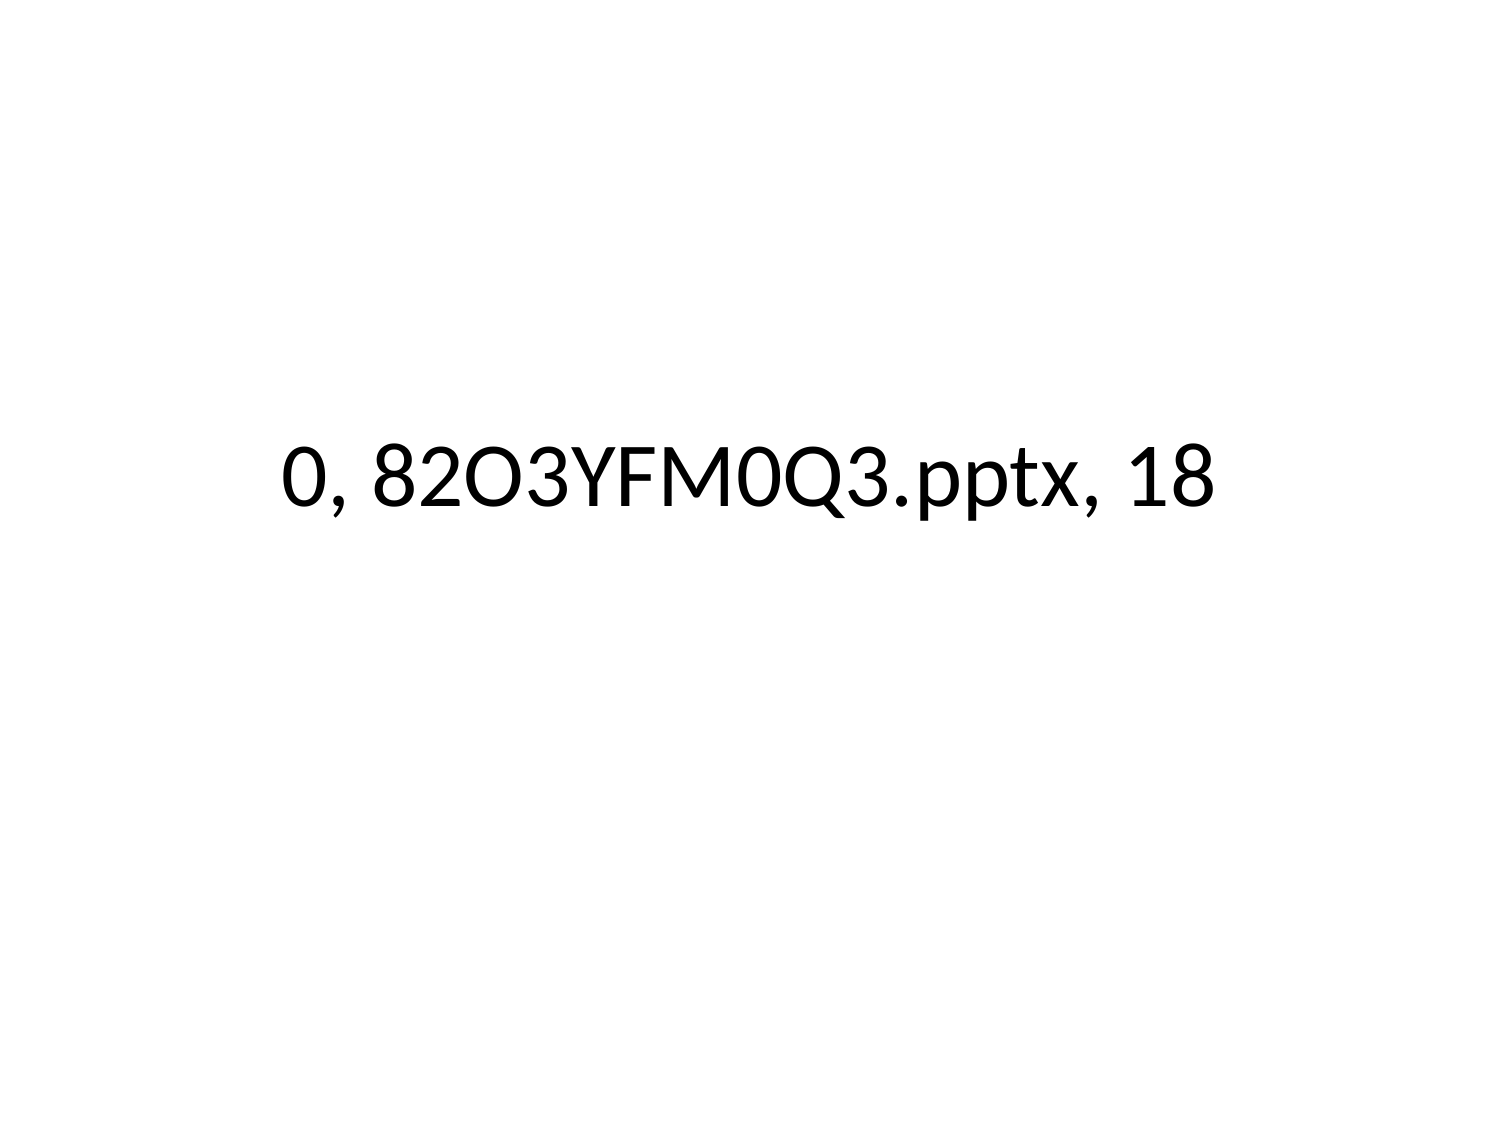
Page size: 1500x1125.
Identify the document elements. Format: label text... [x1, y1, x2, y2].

title 0, 82O3YFM0Q3.pptx, 18 [112, 349, 1388, 591]
